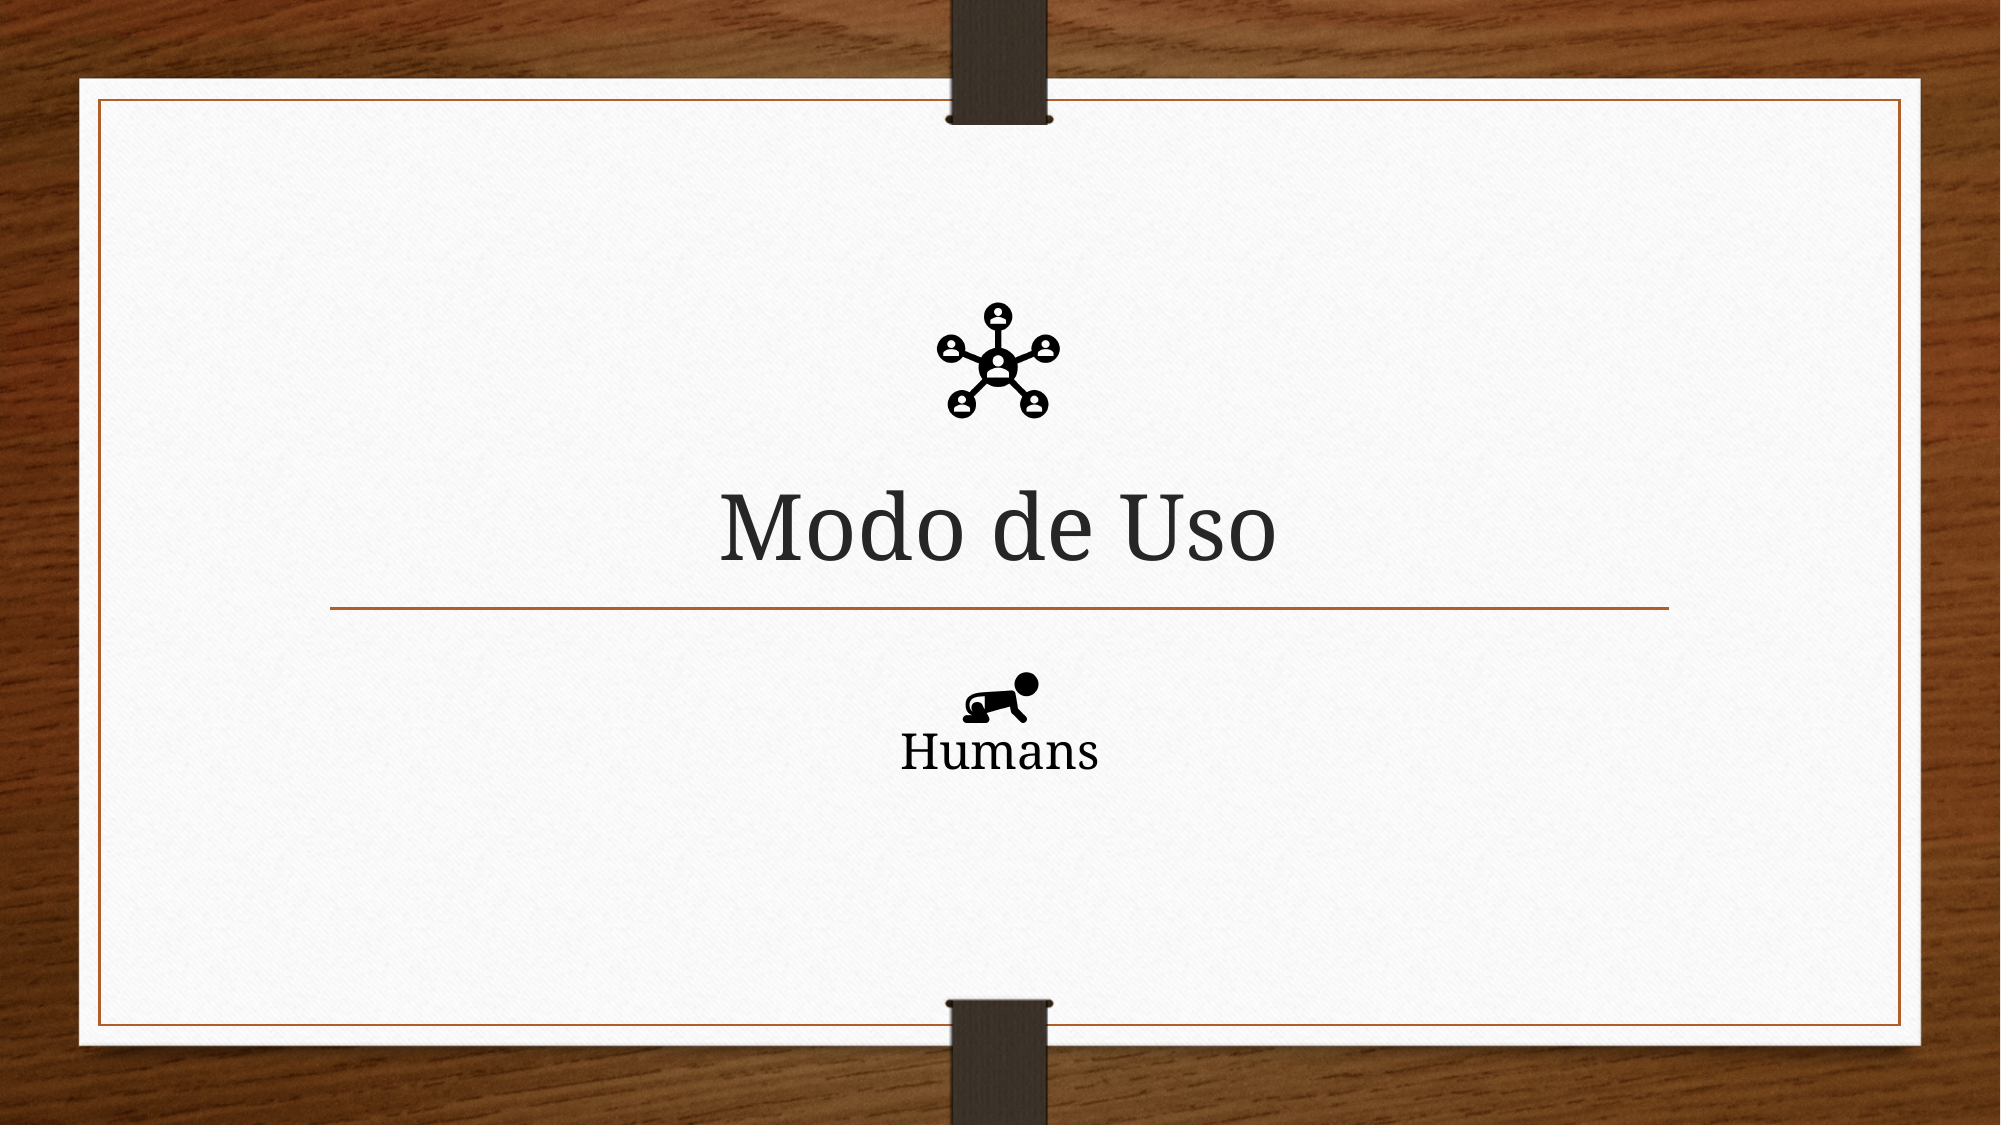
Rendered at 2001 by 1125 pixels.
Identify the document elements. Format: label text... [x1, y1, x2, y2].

list Humans [330, 630, 1669, 788]
picture [101, 0, 2001, 1125]
title Modo de Uso [330, 287, 1669, 587]
picture [0, 0, 948, 1125]
